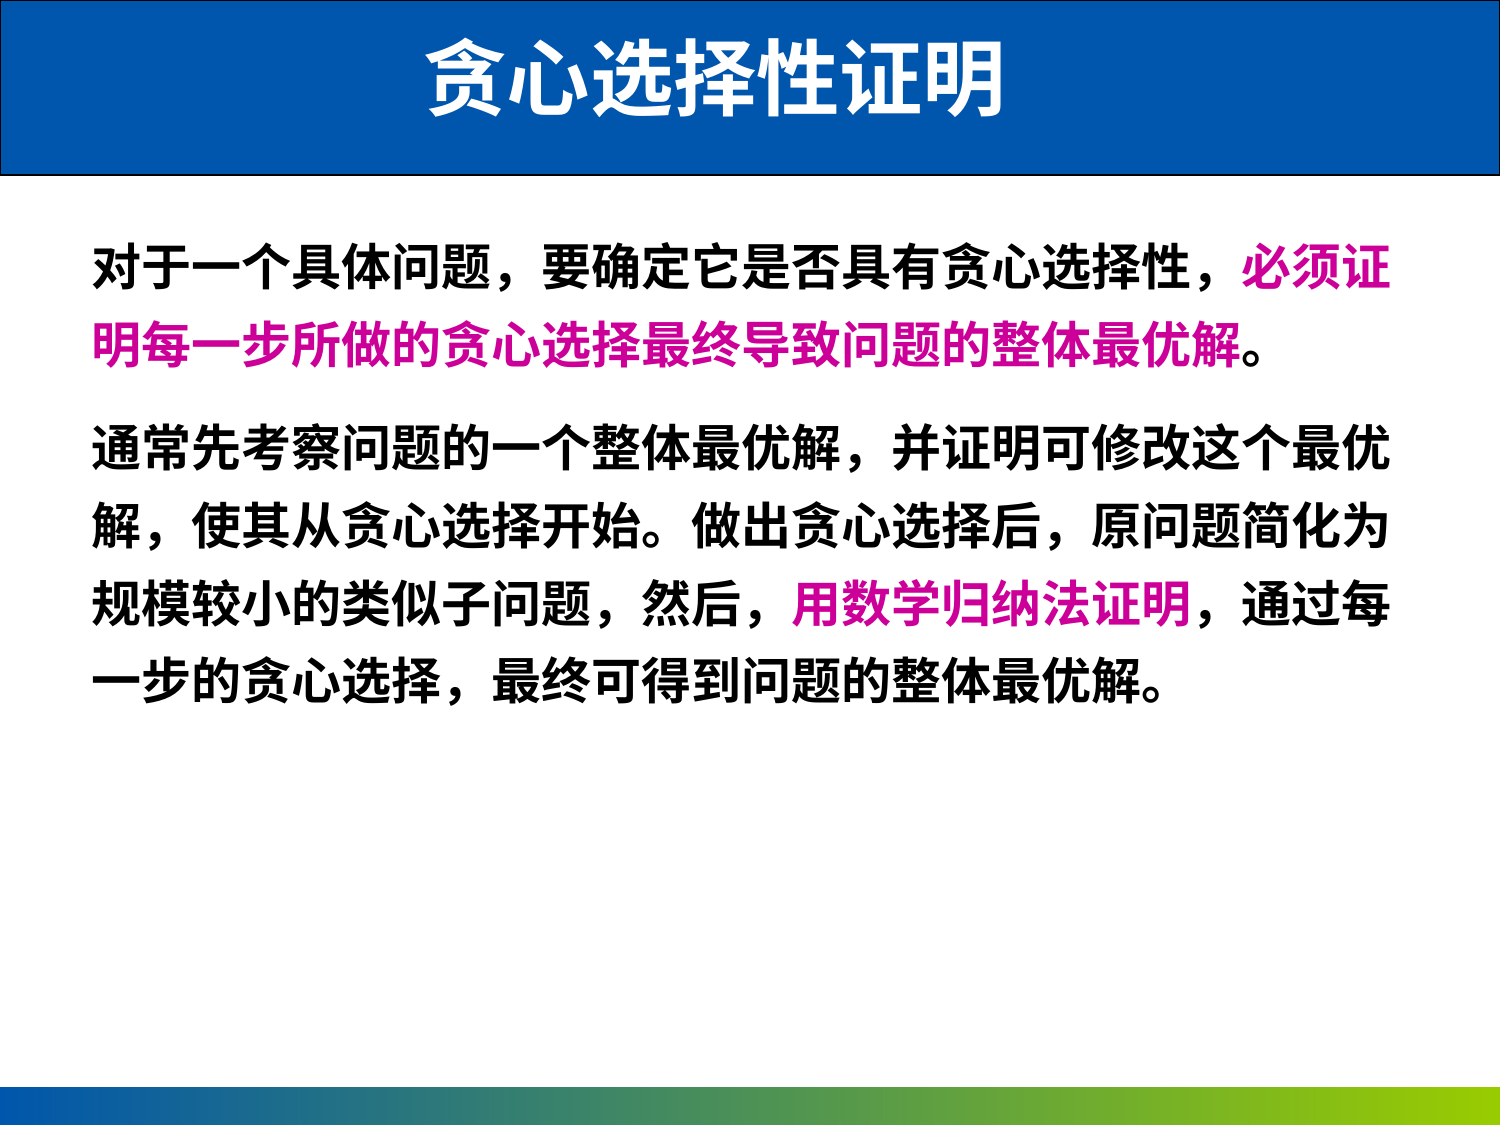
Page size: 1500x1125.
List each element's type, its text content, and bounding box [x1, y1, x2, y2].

list 对于一个具体问题，要确定它是否具有贪心选择性，必须证明每一步所做的贪心选择最终导致问题的整体最优解。 通常先考察问题的一个整体最优解，并证明可修改这个最优解，使其从贪心选择开始。做出贪心选择后，原问题简化为规模较小的类似子问题，然后，用数学归纳法证明，通过每一步的贪心选择，最终可得到问题的整体最优解。 [76, 209, 1428, 797]
text_box 贪心选择性证明 [76, 19, 1354, 134]
